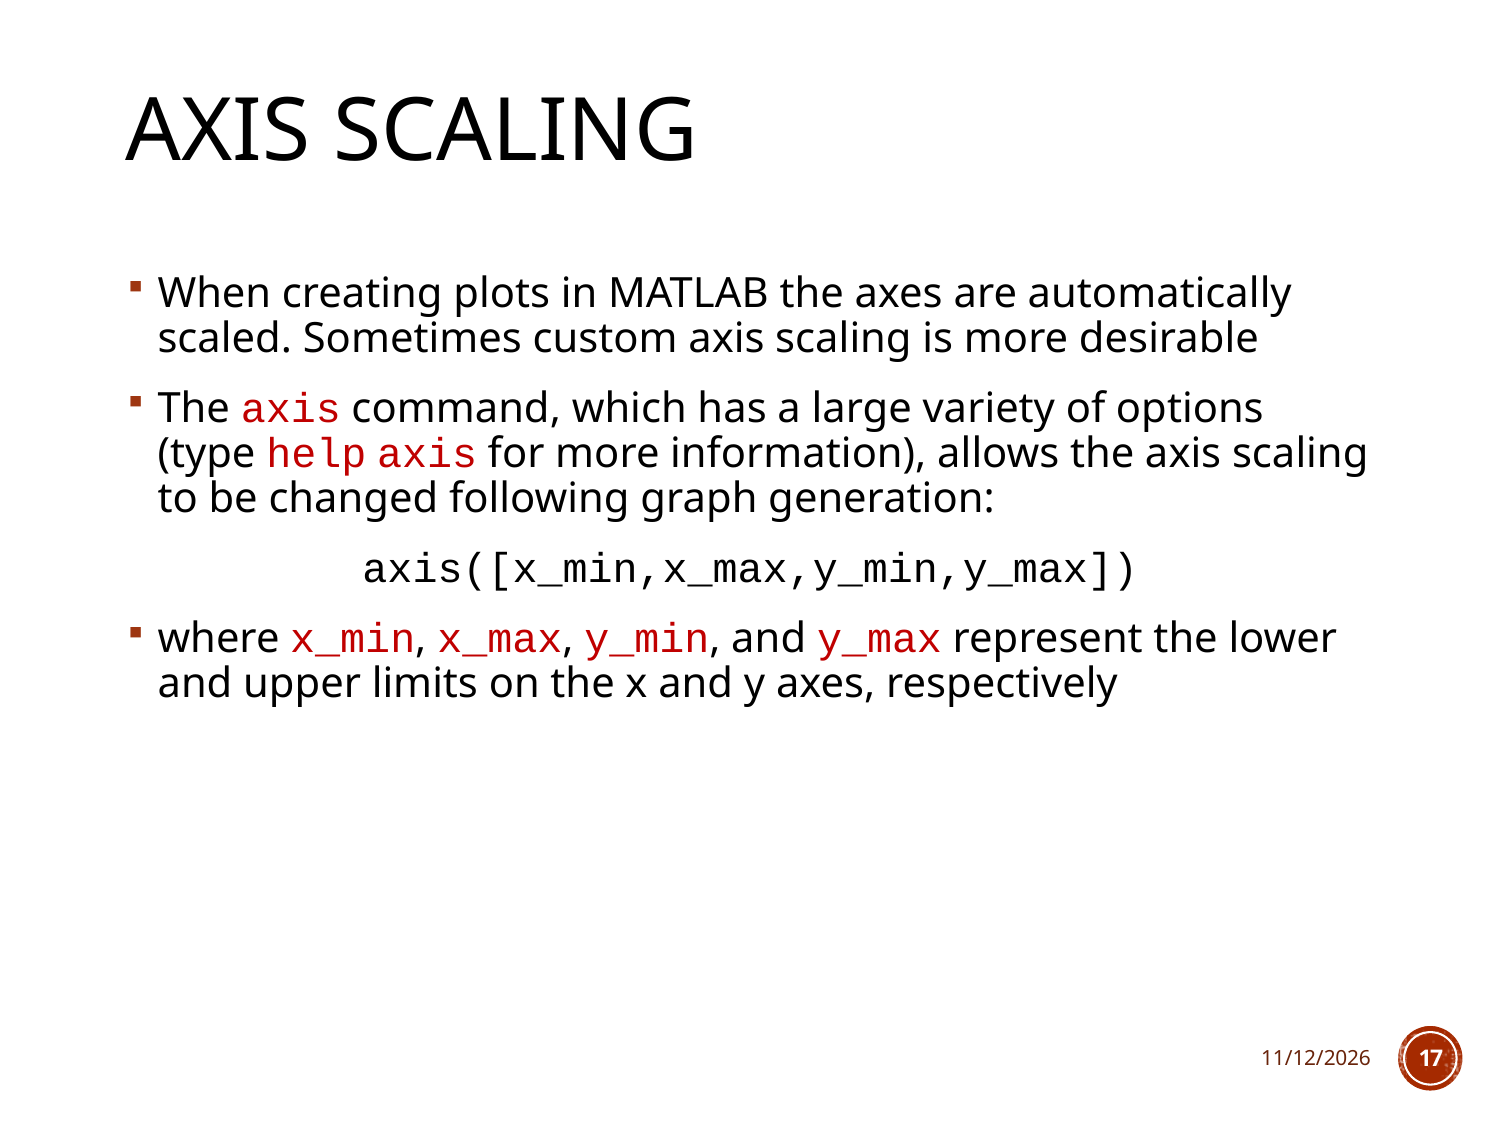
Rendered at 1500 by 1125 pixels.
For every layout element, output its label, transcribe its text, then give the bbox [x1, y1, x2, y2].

title Axis Scaling [110, 0, 1386, 264]
slide_number 17 [1391, 1028, 1471, 1089]
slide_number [982, 1028, 1386, 1089]
list When creating plots in MATLAB the axes are automatically scaled. Sometimes custom axis scaling is more desirable The axis command, which has a large variety of options (type help axis for more information), allows the axis scaling to be changed following graph generation: axis([x_min,x_max,y_min,y_max]) where x_min, x_max, y_min, and y_max represent the lower and upper limits on the x and y axes, respectively [112, 263, 1388, 1013]
